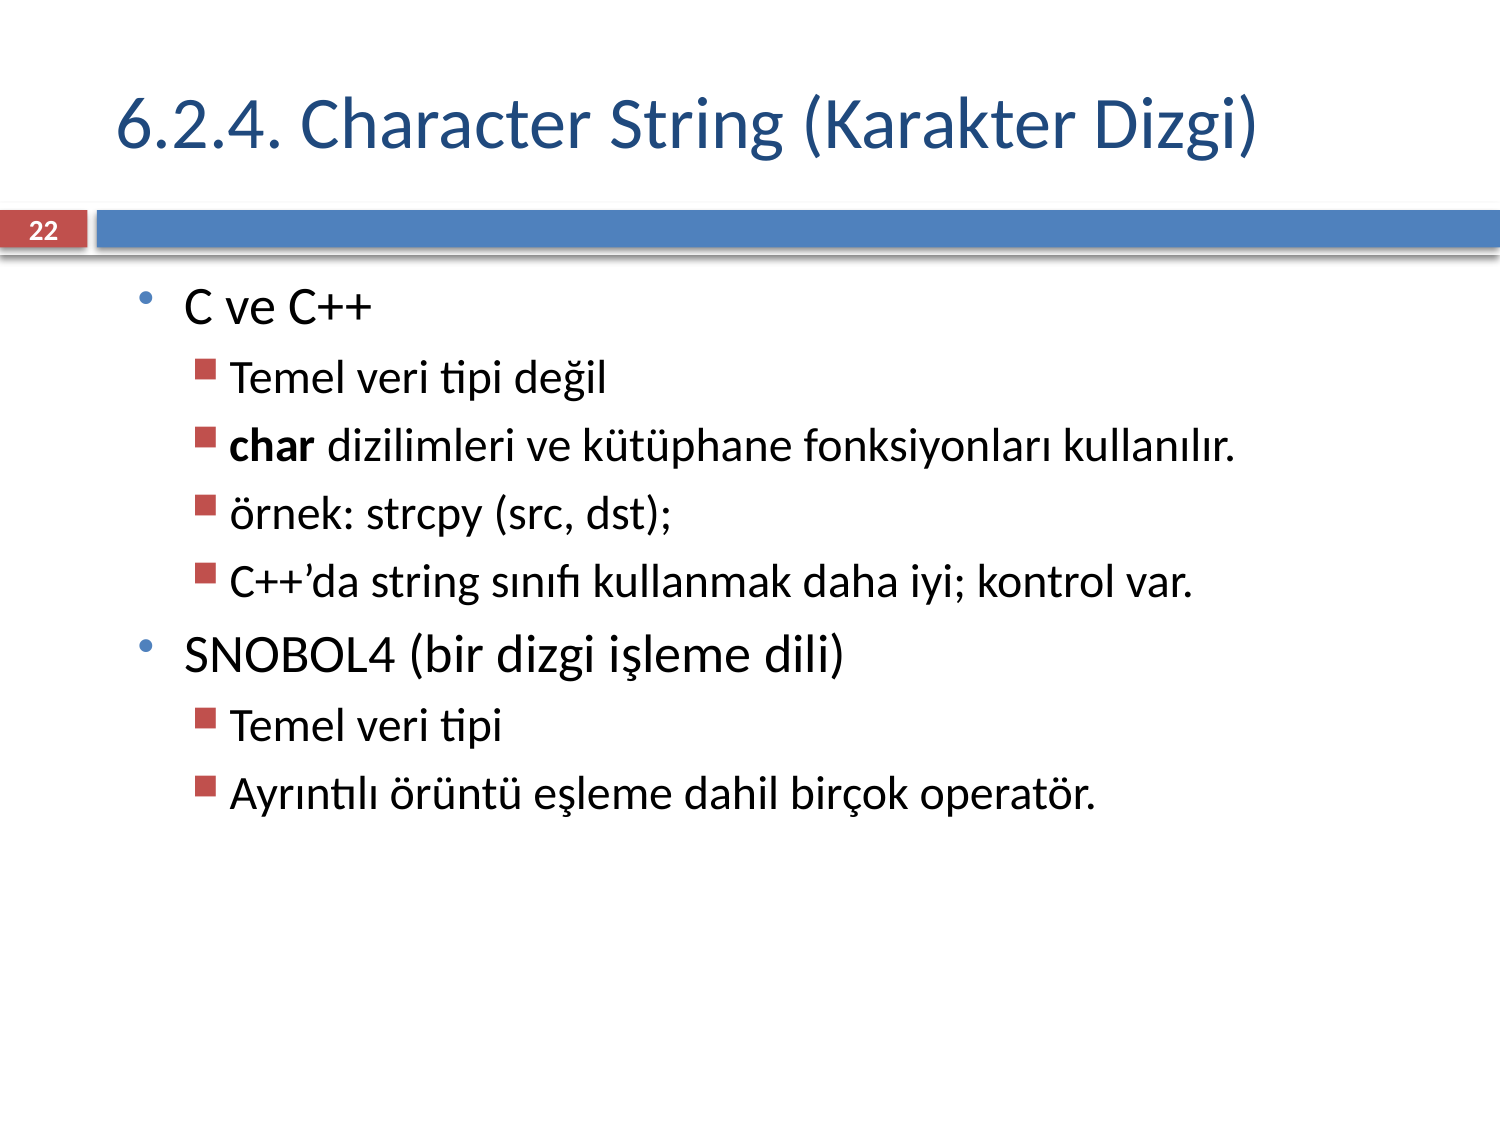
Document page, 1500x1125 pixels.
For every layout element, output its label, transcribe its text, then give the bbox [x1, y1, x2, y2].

slide_number 22 [0, 208, 88, 249]
list C ve C++ Temel veri tipi değil char dizilimleri ve kütüphane fonksiyonları kullanılır. örnek: strcpy (src, dst); C++’da string sınıfı kullanmak daha iyi; kontrol var. SNOBOL4 (bir dizgi işleme dili) Temel veri tipi Ayrıntılı örüntü eşleme dahil birçok operatör. [64, 262, 1483, 1000]
title 6.2.4. Character String (Karakter Dizgi) [100, 37, 1438, 200]
